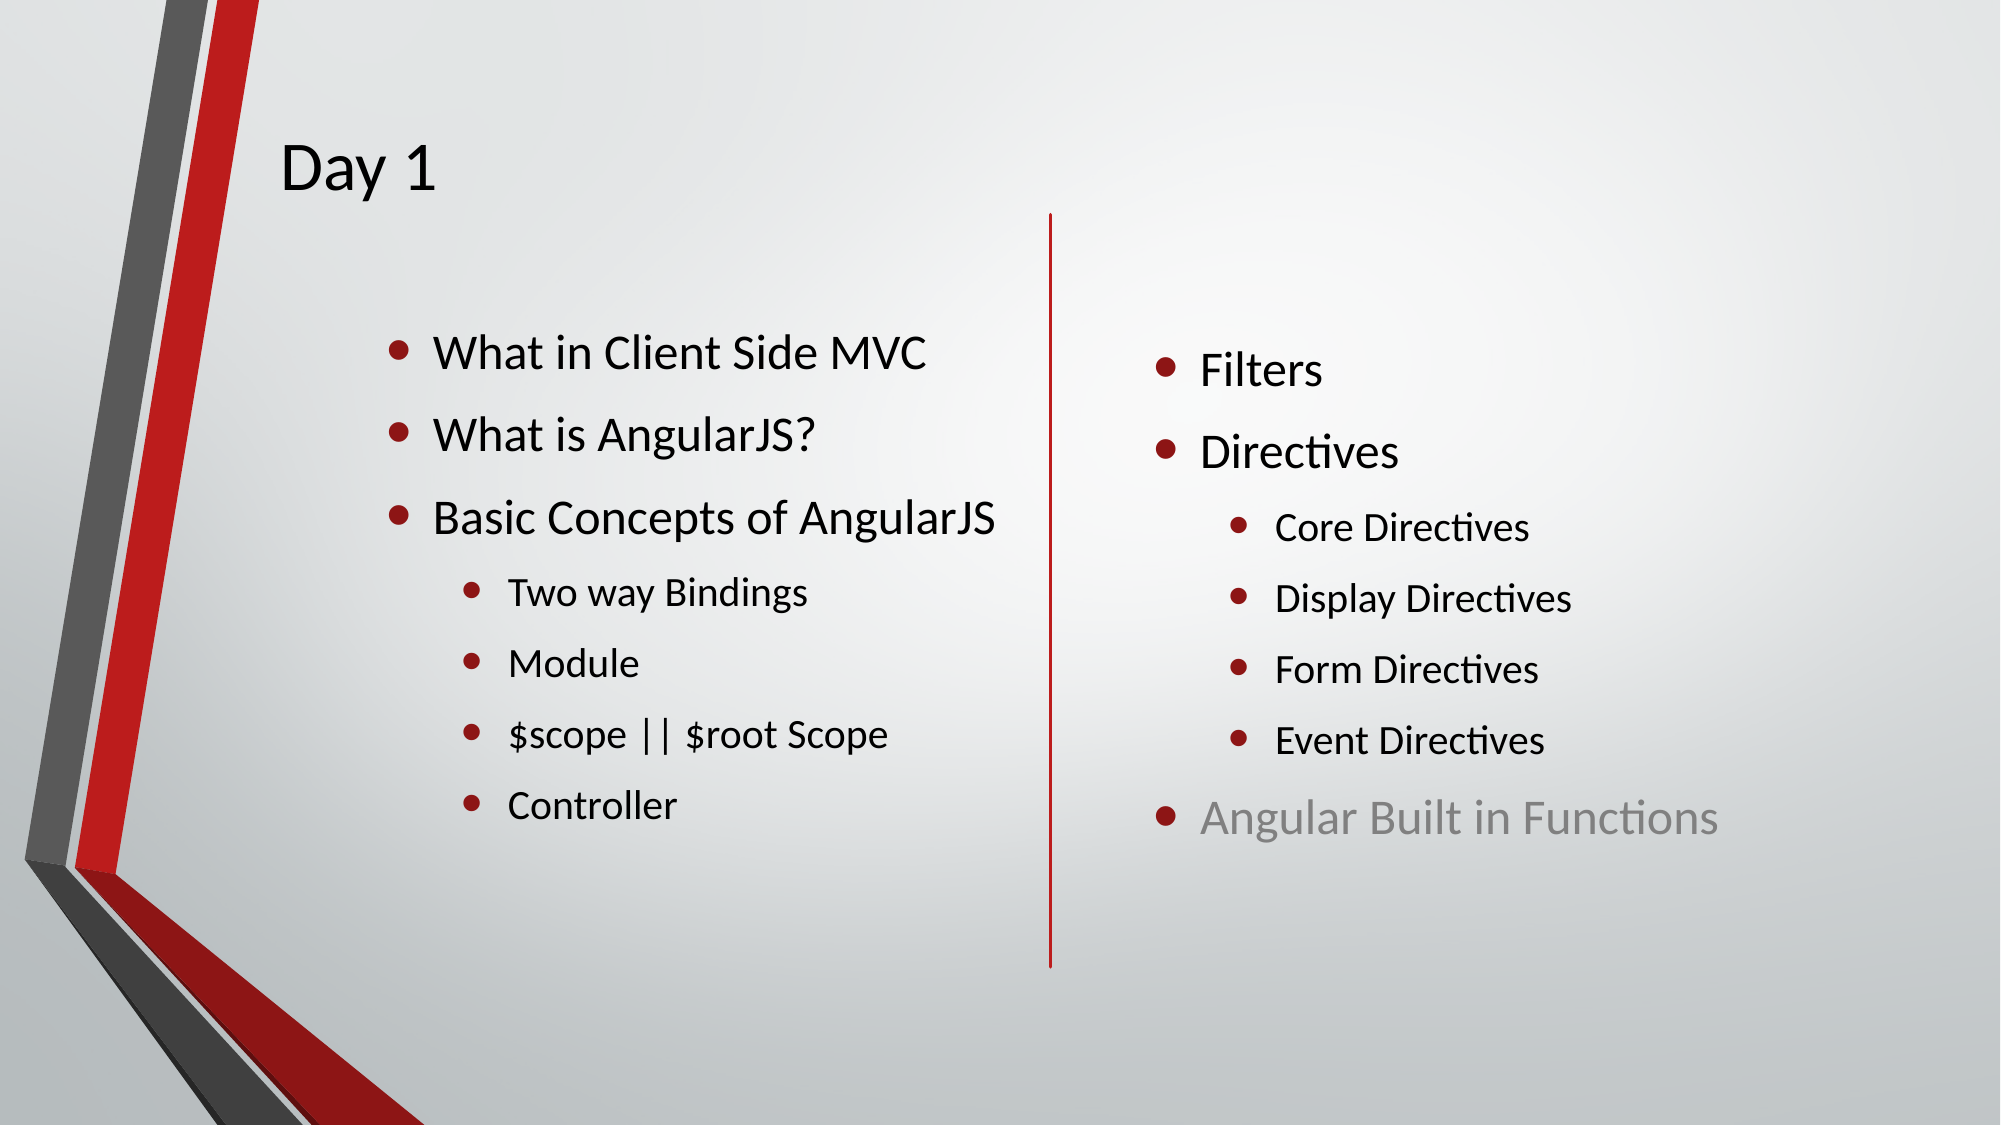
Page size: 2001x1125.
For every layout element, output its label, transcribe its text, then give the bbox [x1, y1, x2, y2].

title Day 1 [243, 112, 476, 213]
list What in Client Side MVC What is AngularJS? Basic Concepts of AngularJS Two way Bindings Module $scope || $root Scope Controller [370, 207, 1051, 940]
text_box Filters Directives Core Directives Display Directives Form Directives Event Directives Angular Built in Functions [1138, 236, 2000, 945]
